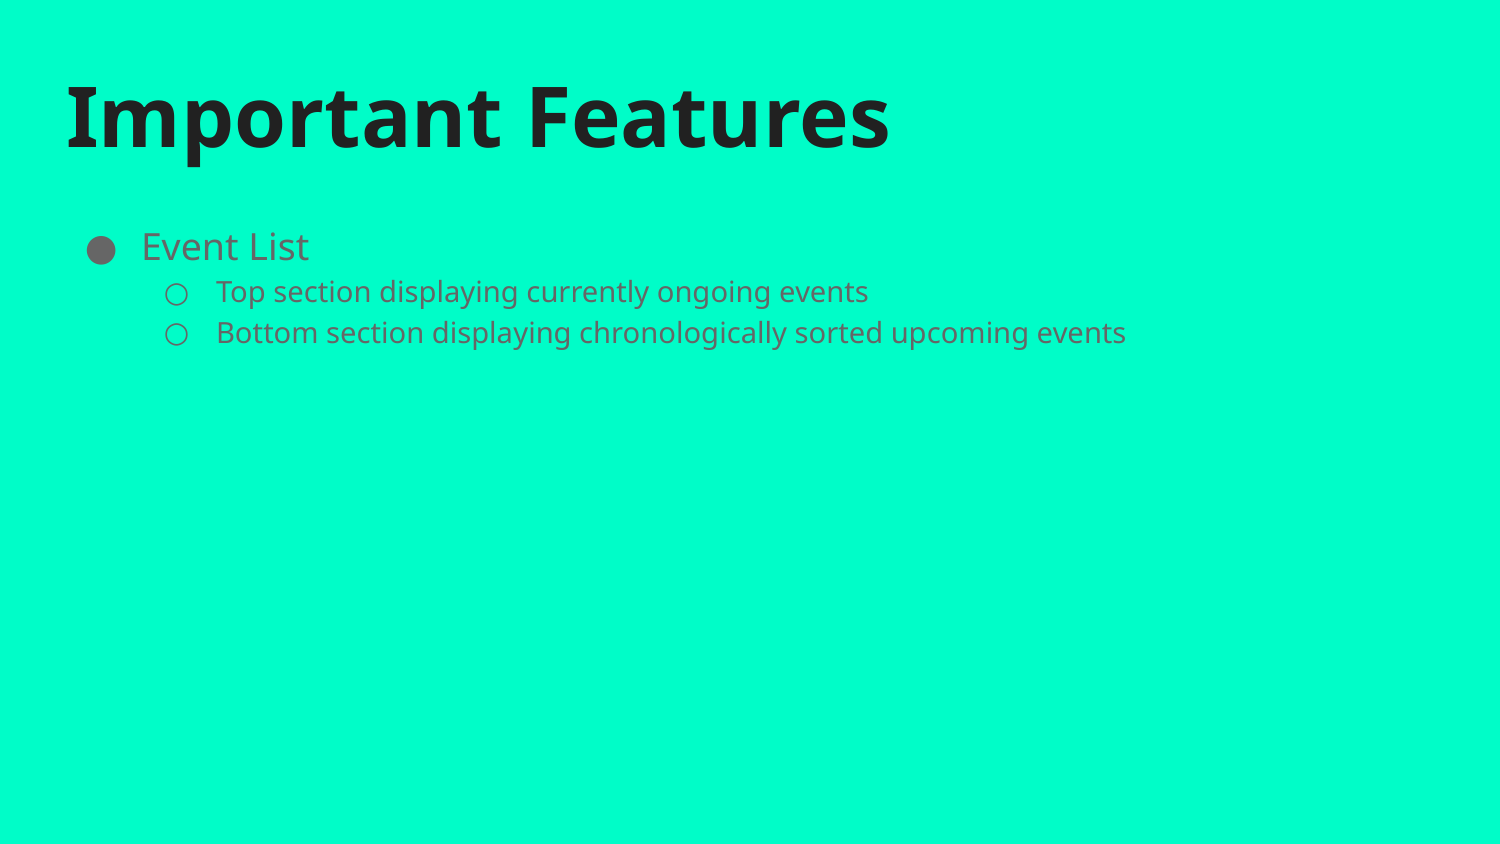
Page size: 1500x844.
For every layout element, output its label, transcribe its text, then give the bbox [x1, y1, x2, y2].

list Event List Top section displaying currently ongoing events Bottom section displaying chronologically sorted upcoming events [51, 201, 1449, 750]
title Important Features [51, 48, 1449, 180]
